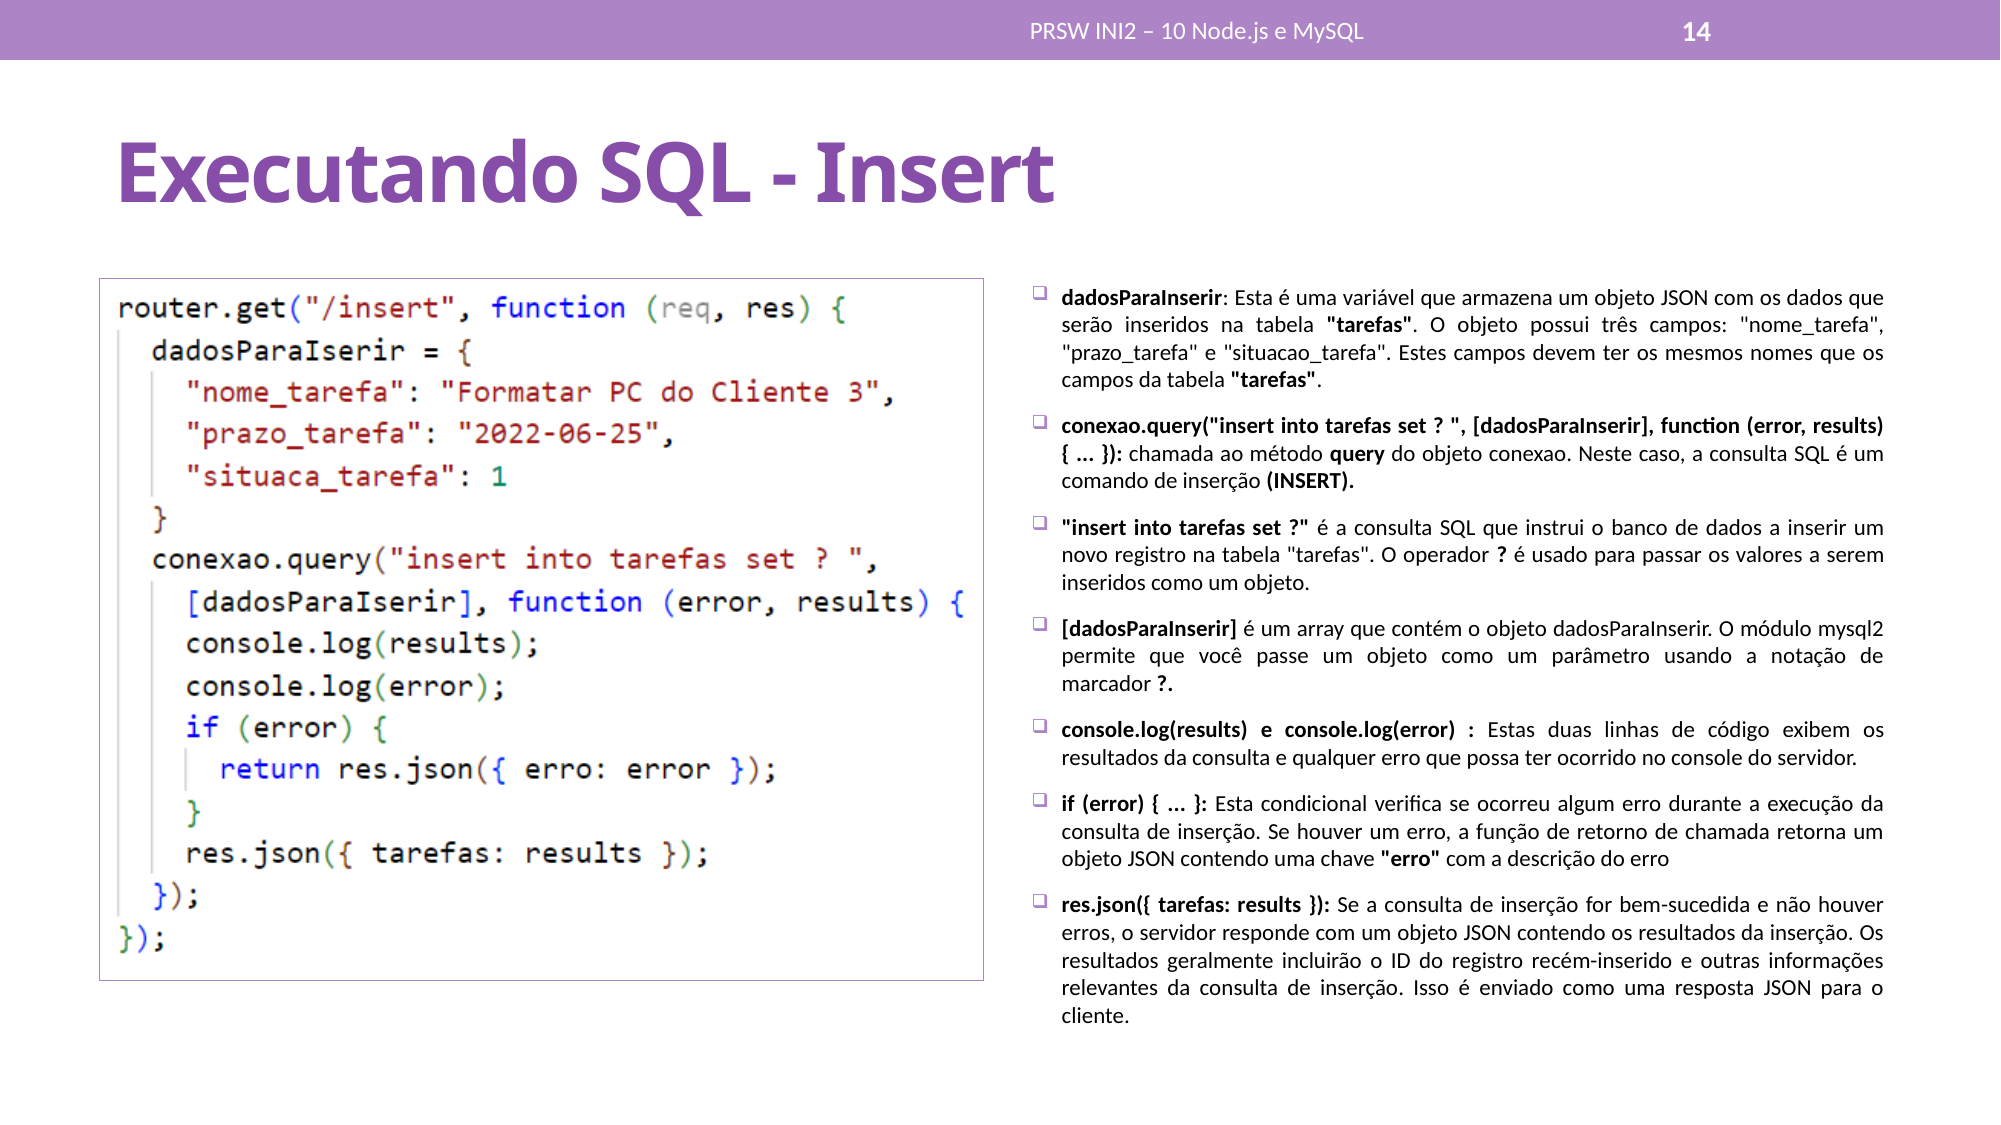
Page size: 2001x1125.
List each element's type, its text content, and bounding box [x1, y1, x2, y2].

slide_number 14 [1666, 3, 1900, 57]
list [99, 278, 984, 981]
title Executando SQL - Insert [99, 87, 1900, 250]
footer PRSW INI2 – 10 Node.js e MySQL [750, 3, 1650, 57]
list dadosParaInserir: Esta é uma variável que armazena um objeto JSON com os dados que serão inseridos na tabela "tarefas". O objeto possui três campos: "nome_tarefa", "prazo_tarefa" e "situacao_tarefa". Estes campos devem ter os mesmos nomes que os campos da tabela "tarefas". conexao.query("insert into tarefas set ? ", [dadosParaInserir], function (error, results) { ... }): chamada ao método query do objeto conexao. Neste caso, a consulta SQL é um comando de inserção (INSERT). "insert into tarefas set ?" é a consulta SQL que instrui o banco de dados a inserir um novo registro na tabela "tarefas". O operador ? é usado para passar os valores a serem inseridos como um objeto. [dadosParaInserir] é um array que contém o objeto dadosParaInserir. O módulo mysql2 permite que você passe um objeto como um parâmetro usando a notação de marcador ?. console.log(results) e console.log(error) : Estas duas linhas de código exibem os resultados da consulta e qualquer erro que possa ter ocorrido no console do servidor. if (error) { ... }: Esta condicional verifica se ocorreu algum erro durante a execução da consulta de inserção. Se houver um erro, a função de retorno de chamada retorna um objeto JSON contendo uma chave "erro" com a descrição do erro res.json({ tarefas: results }): Se a consulta de inserção for bem-sucedida e não houver erros, o servidor responde com um objeto JSON contendo os resultados da inserção. Os resultados geralmente incluirão o ID do registro recém-inserido e outras informações relevantes da consulta de inserção. Isso é enviado como uma resposta JSON para o cliente. [1016, 274, 1900, 1049]
